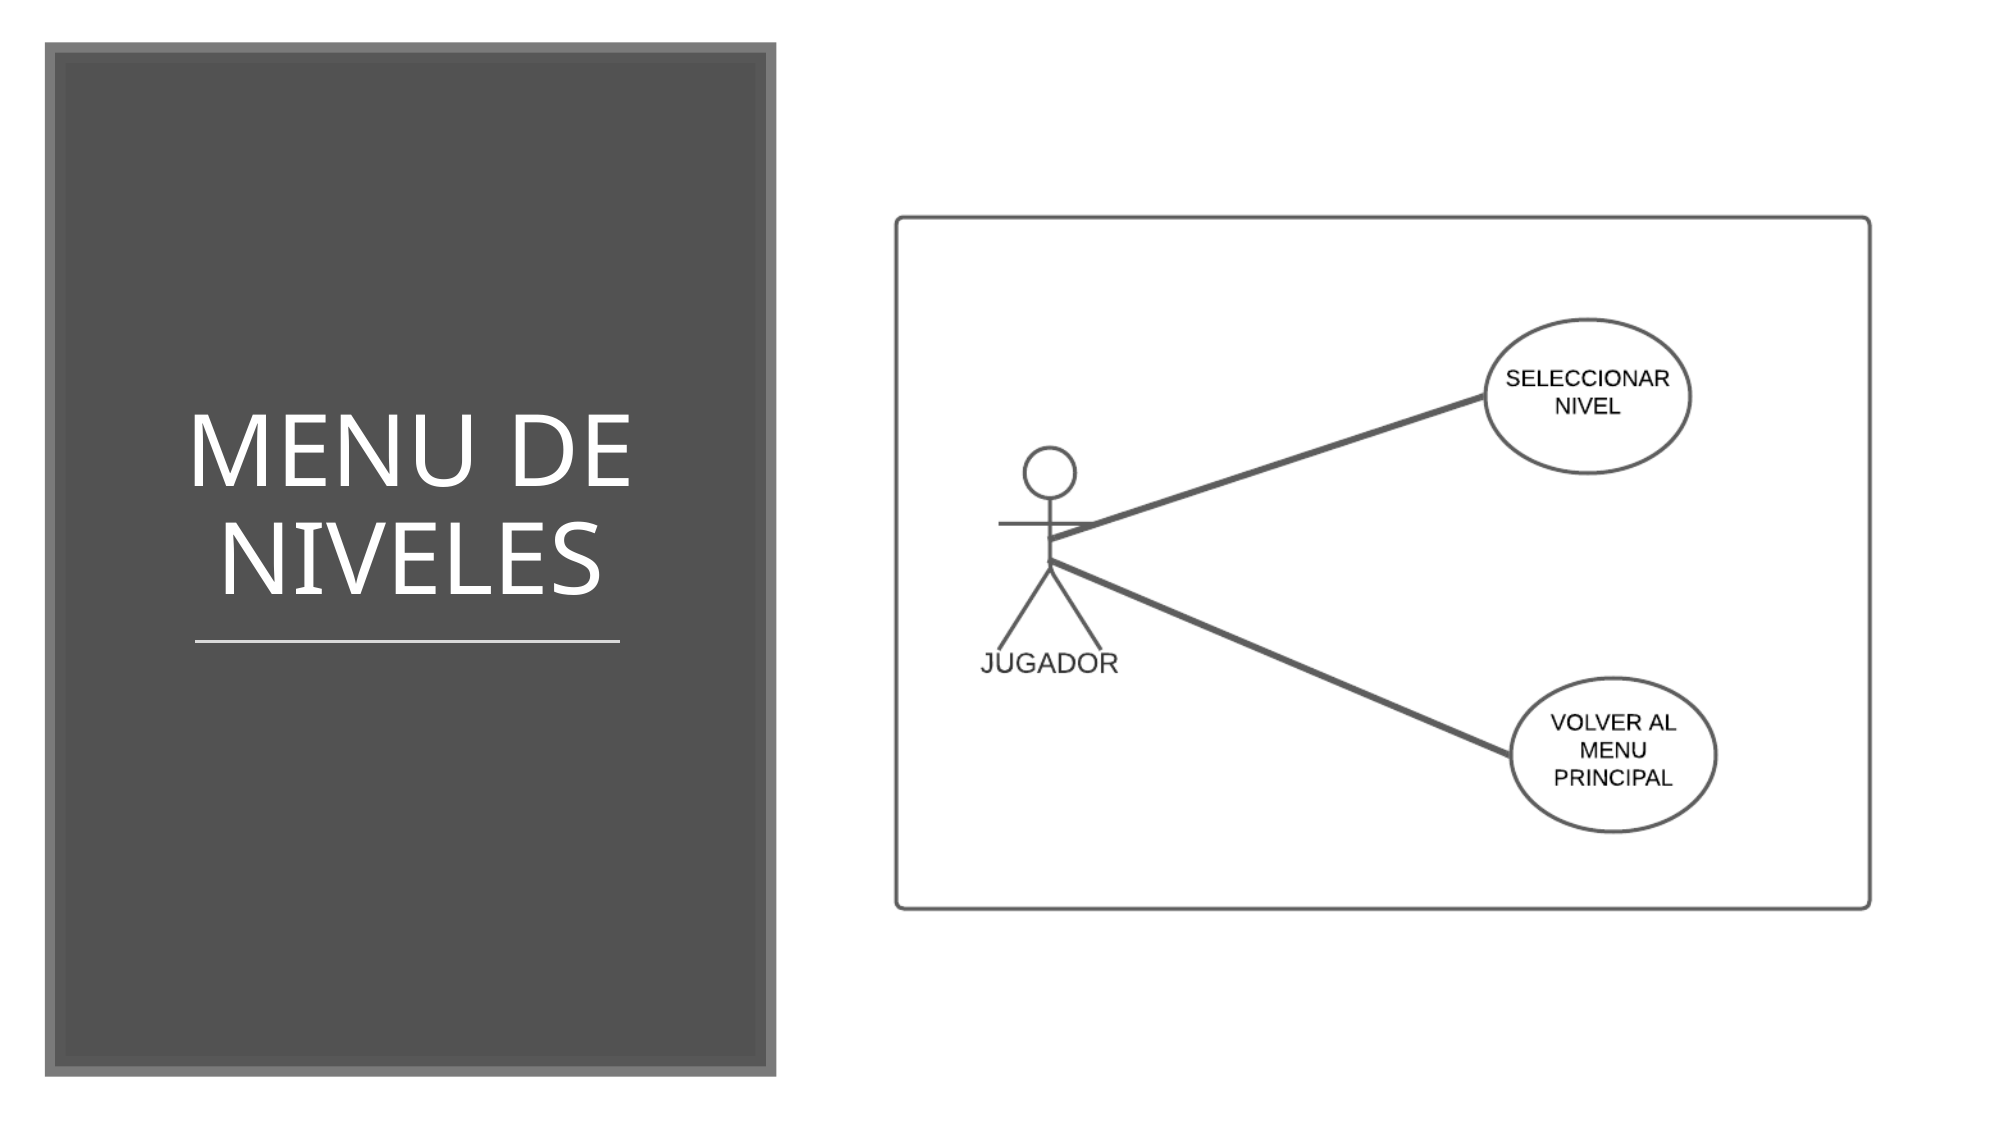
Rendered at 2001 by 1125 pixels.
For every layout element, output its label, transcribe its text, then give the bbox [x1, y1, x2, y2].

text_box [54, 52, 767, 1067]
title MENU DE NIVELES [110, 149, 711, 624]
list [845, 166, 1921, 960]
